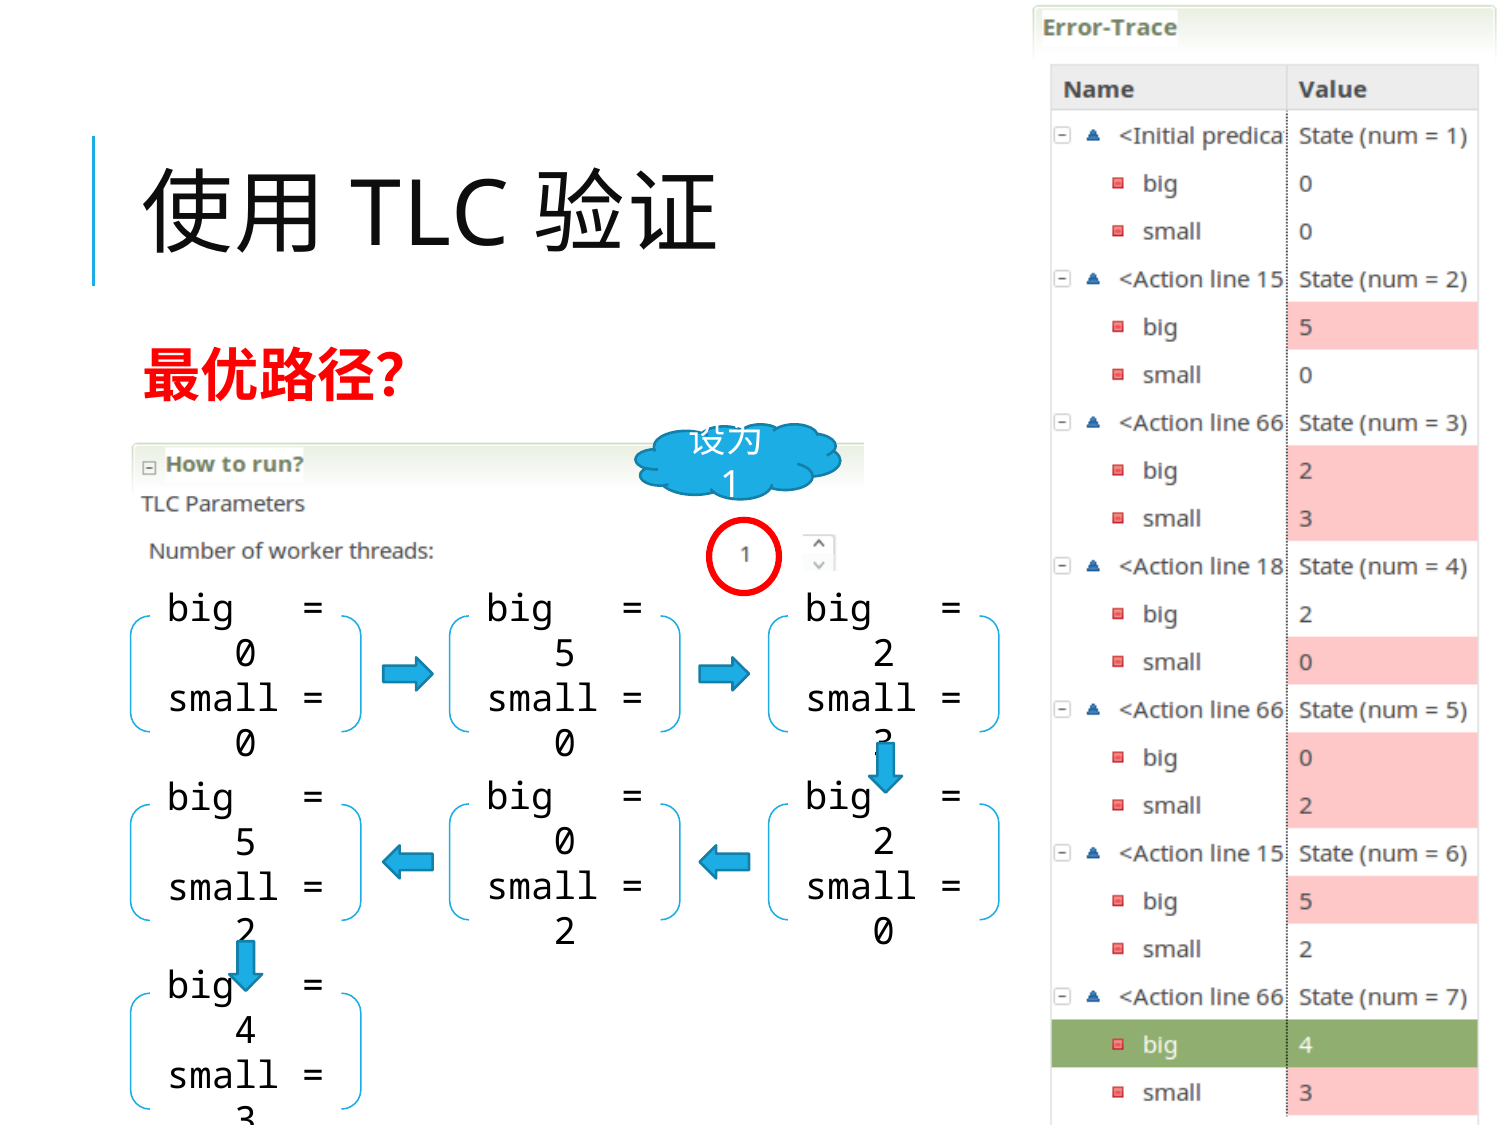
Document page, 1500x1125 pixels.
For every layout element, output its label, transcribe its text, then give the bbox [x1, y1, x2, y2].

text_box [381, 656, 434, 692]
text_box 设为1 [668, 423, 818, 432]
title 使用TLC验证 [126, 96, 1018, 342]
text_box big = 0 small = 2 [448, 803, 681, 921]
text_box [382, 844, 434, 880]
picture [125, 437, 865, 589]
text_box [867, 741, 904, 794]
text_box big = 2 small = 0 [767, 803, 1000, 921]
text_box 最优路径？ [127, 331, 449, 416]
text_box big = 5 small = 2 [129, 803, 362, 922]
text_box big = 4 small = 3 [129, 992, 362, 1110]
text_box [227, 939, 264, 992]
text_box big = 2 small = 3 [767, 615, 1000, 733]
text_box big = 0 small = 0 [129, 615, 362, 733]
text_box [698, 656, 750, 692]
text_box big = 5 small = 0 [448, 615, 681, 733]
picture [1024, 0, 1500, 1125]
text_box [698, 844, 751, 880]
